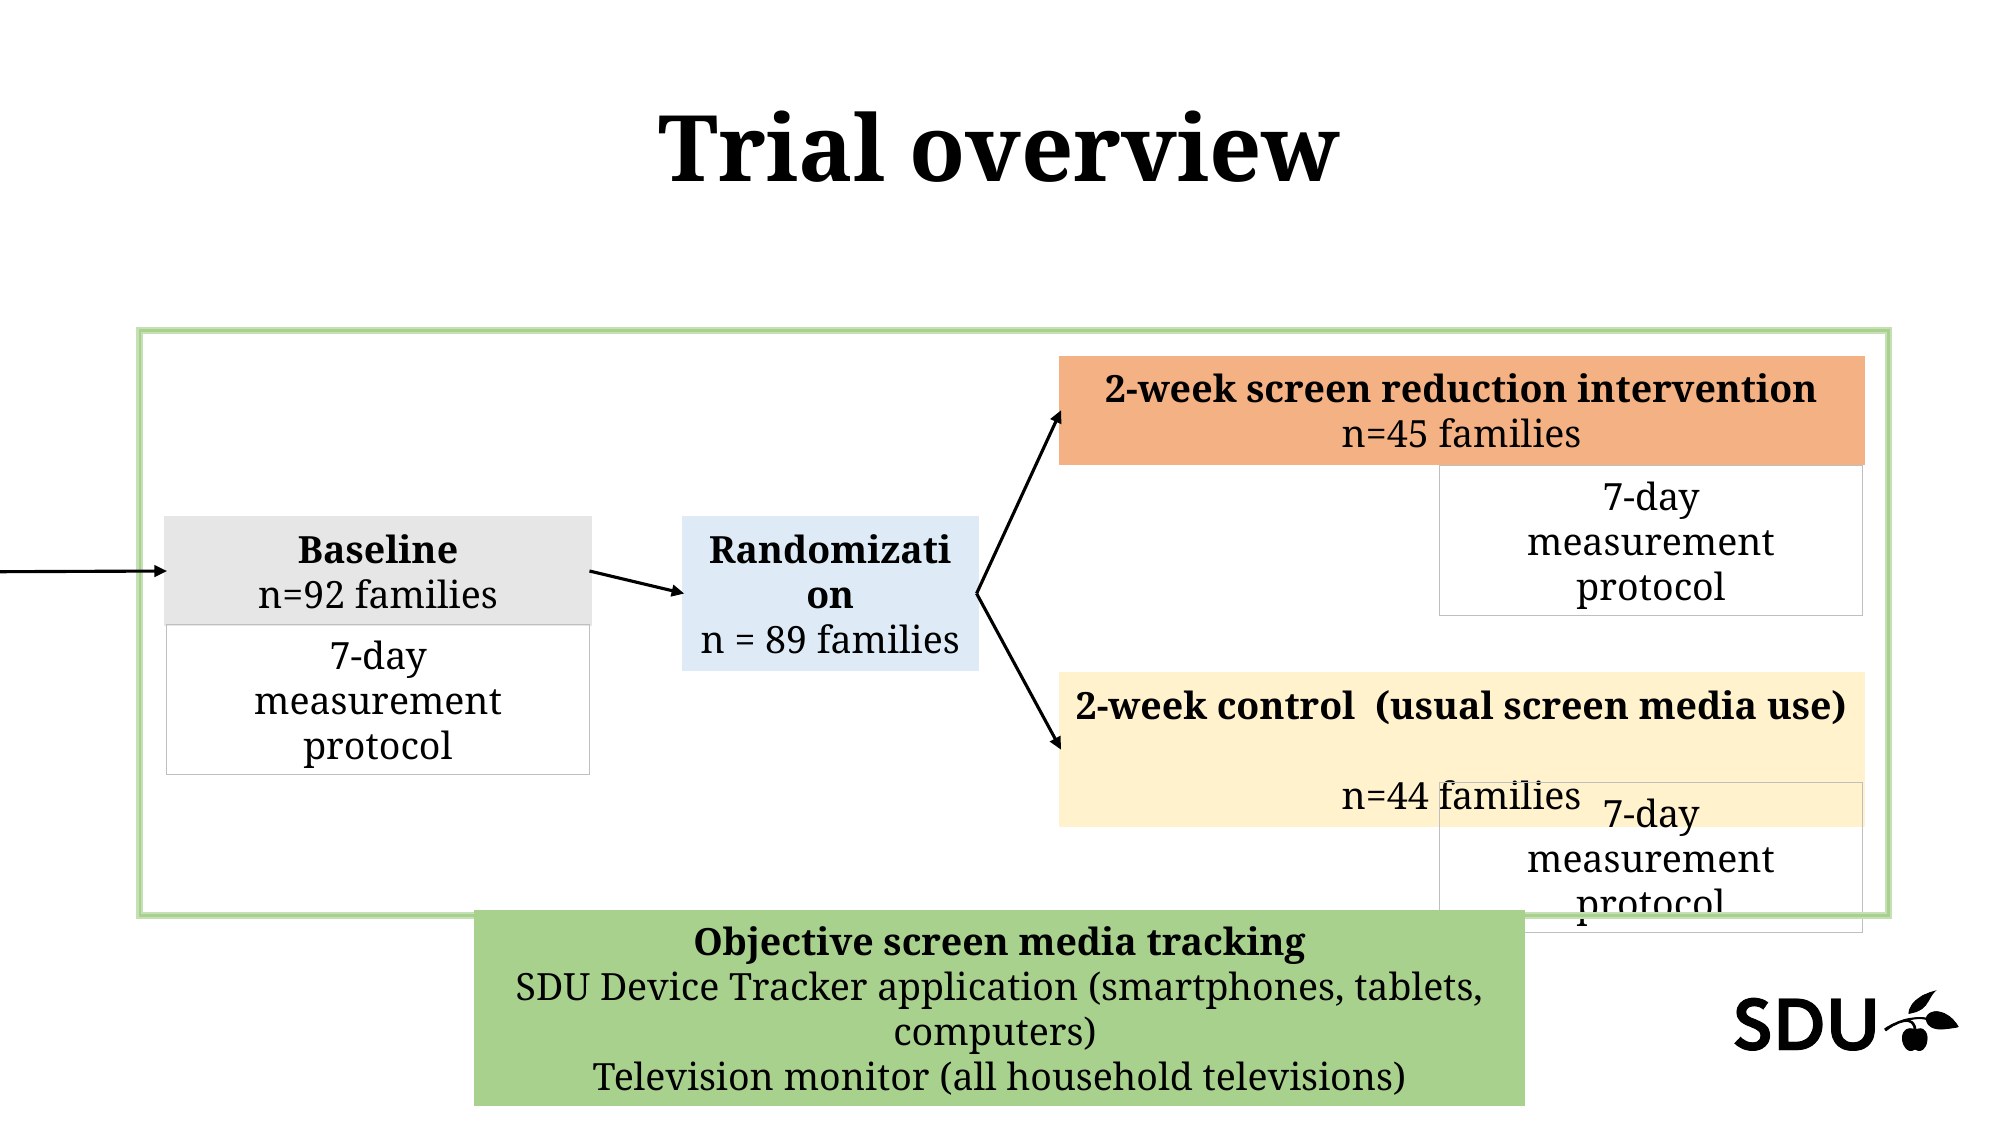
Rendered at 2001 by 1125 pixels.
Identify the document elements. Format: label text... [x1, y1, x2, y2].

title Trial overview [137, 43, 1863, 261]
text_box Randomization n = 89 families [683, 518, 976, 669]
picture [1734, 990, 1959, 1051]
text_box 7-day measurement protocol [166, 624, 590, 775]
text_box 2-week screen reduction intervention n=45 families [1060, 357, 1863, 464]
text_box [976, 410, 1061, 571]
text_box Objective screen media tracking SDU Device Tracker application (smartphones, tablets, computers) Television monitor (all household televisions) [474, 910, 1525, 1106]
text_box 2-week control (usual screen media use) n=44 families [1060, 674, 1863, 825]
text_box 7-day measurement protocol [1439, 465, 1863, 616]
text_box 7-day measurement protocol [1525, 919, 1863, 933]
text_box [136, 327, 1892, 919]
text_box 7-day measurement protocol [1439, 782, 1863, 912]
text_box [976, 571, 1061, 728]
text_box Baseline n=92 families [166, 518, 591, 624]
